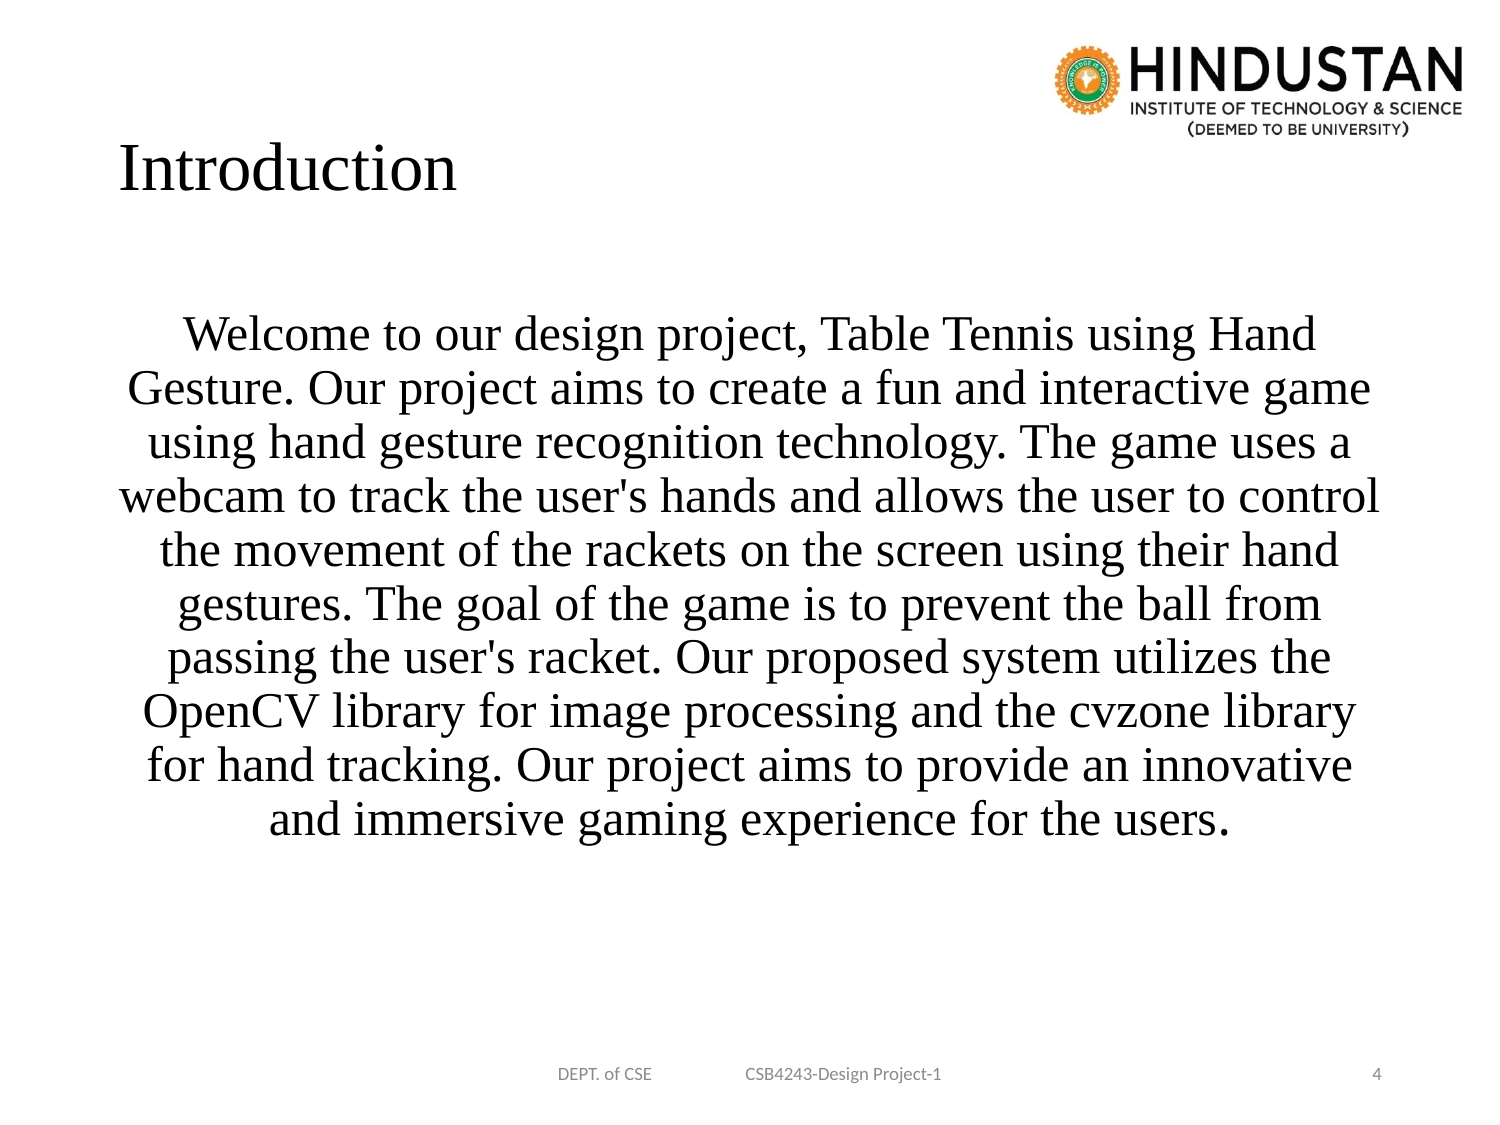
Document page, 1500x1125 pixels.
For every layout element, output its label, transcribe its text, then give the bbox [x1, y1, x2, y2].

list Welcome to our design project, Table Tennis using Hand Gesture. Our project aims to create a fun and interactive game using hand gesture recognition technology. The game uses a webcam to track the user's hands and allows the user to control the movement of the rackets on the screen using their hand gestures. The goal of the game is to prevent the ball from passing the user's racket. Our proposed system utilizes the OpenCV library for image processing and the cvzone library for hand tracking. Our project aims to provide an innovative and immersive gaming experience for the users. [103, 299, 1397, 1014]
slide_number 4 [1059, 1042, 1397, 1103]
title Introduction [103, 59, 1397, 278]
picture [1049, 37, 1466, 146]
footer DEPT. of CSE CSB4243-Design Project-1 [496, 1042, 1004, 1103]
